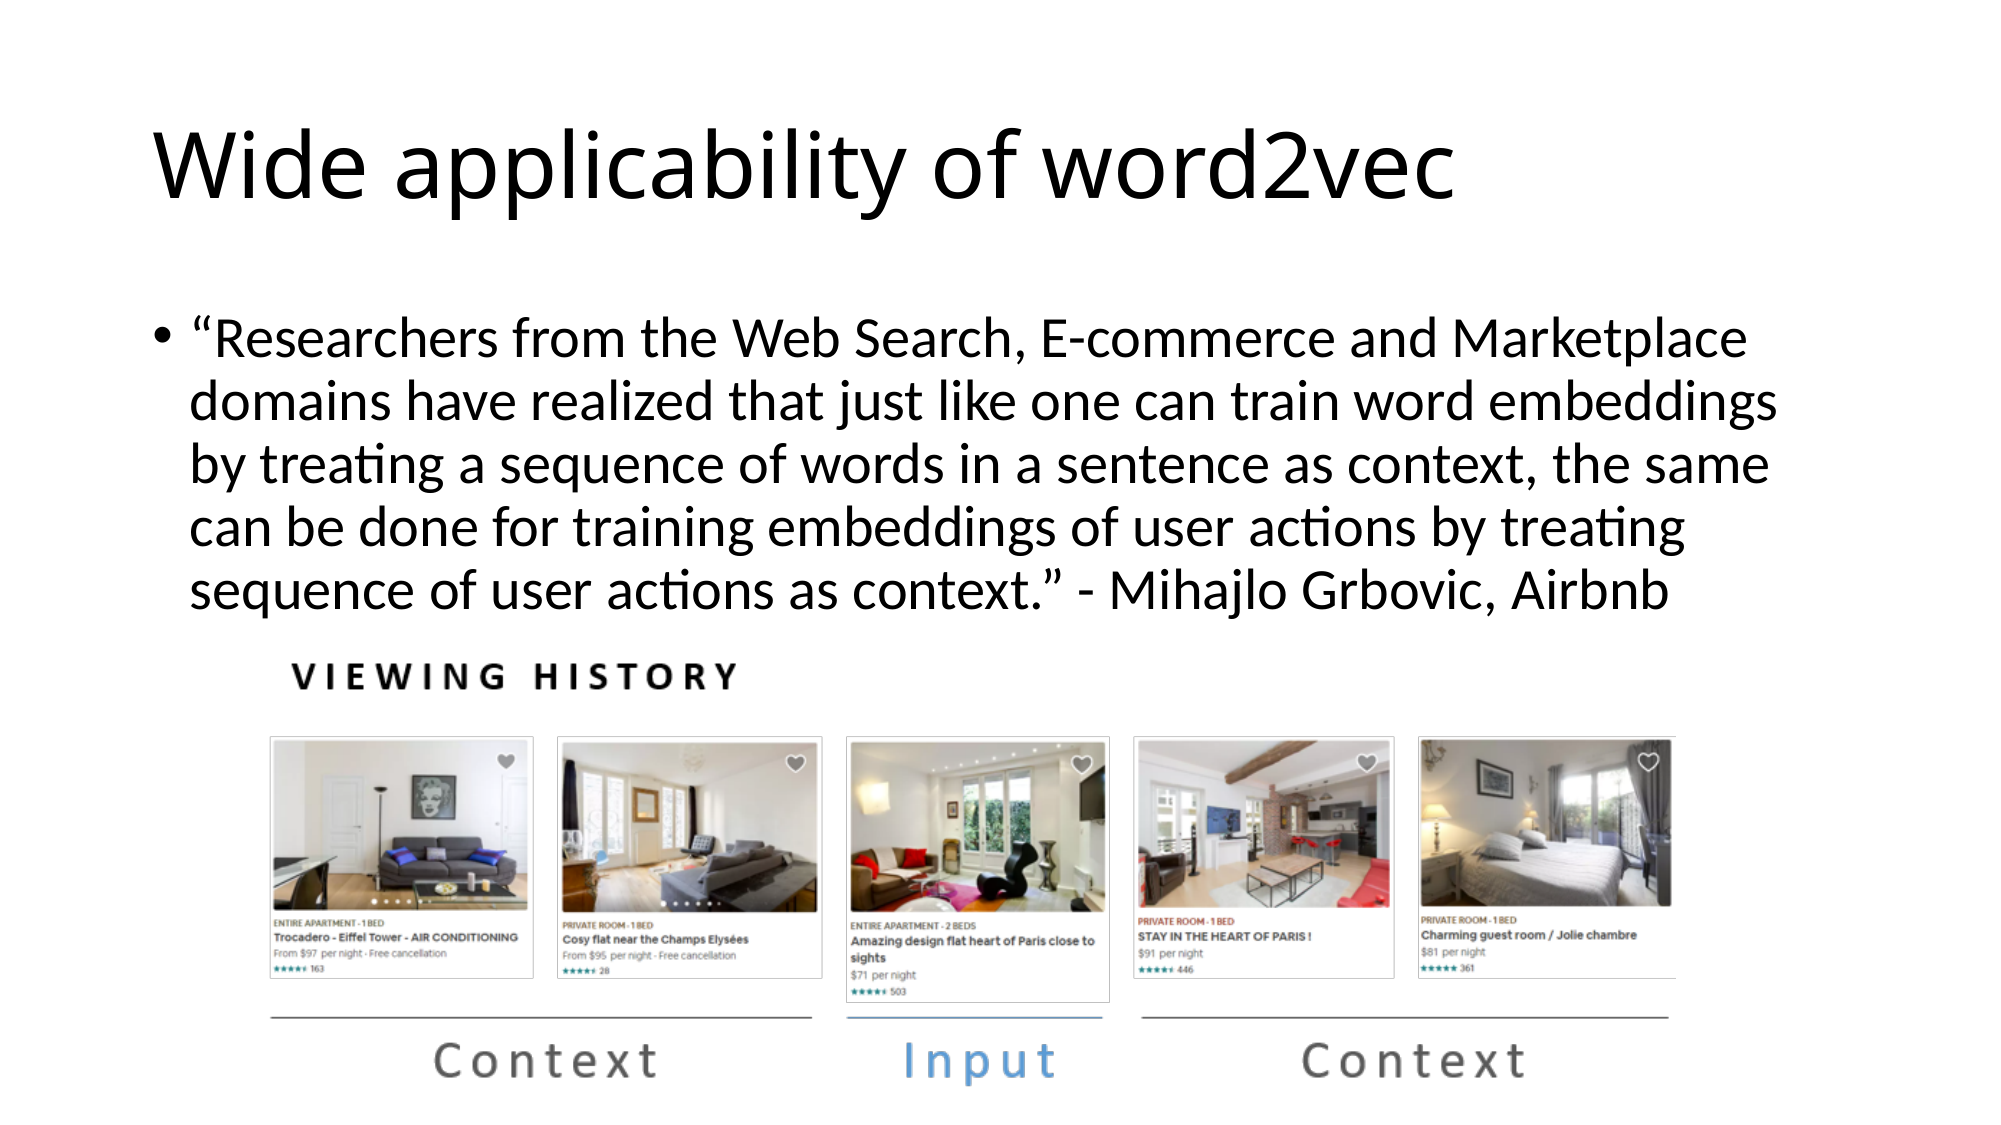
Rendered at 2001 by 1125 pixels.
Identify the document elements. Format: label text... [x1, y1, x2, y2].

list “Researchers from the Web Search, E-commerce and Marketplace domains have realized that just like one can train word embeddings by treating a sequence of words in a sentence as context, the same can be done for training embeddings of user actions by treating sequence of user actions as context.” - Mihajlo Grbovic, Airbnb [137, 299, 1863, 1014]
picture [266, 635, 1676, 1125]
title Wide applicability of word2vec [137, 59, 1863, 278]
